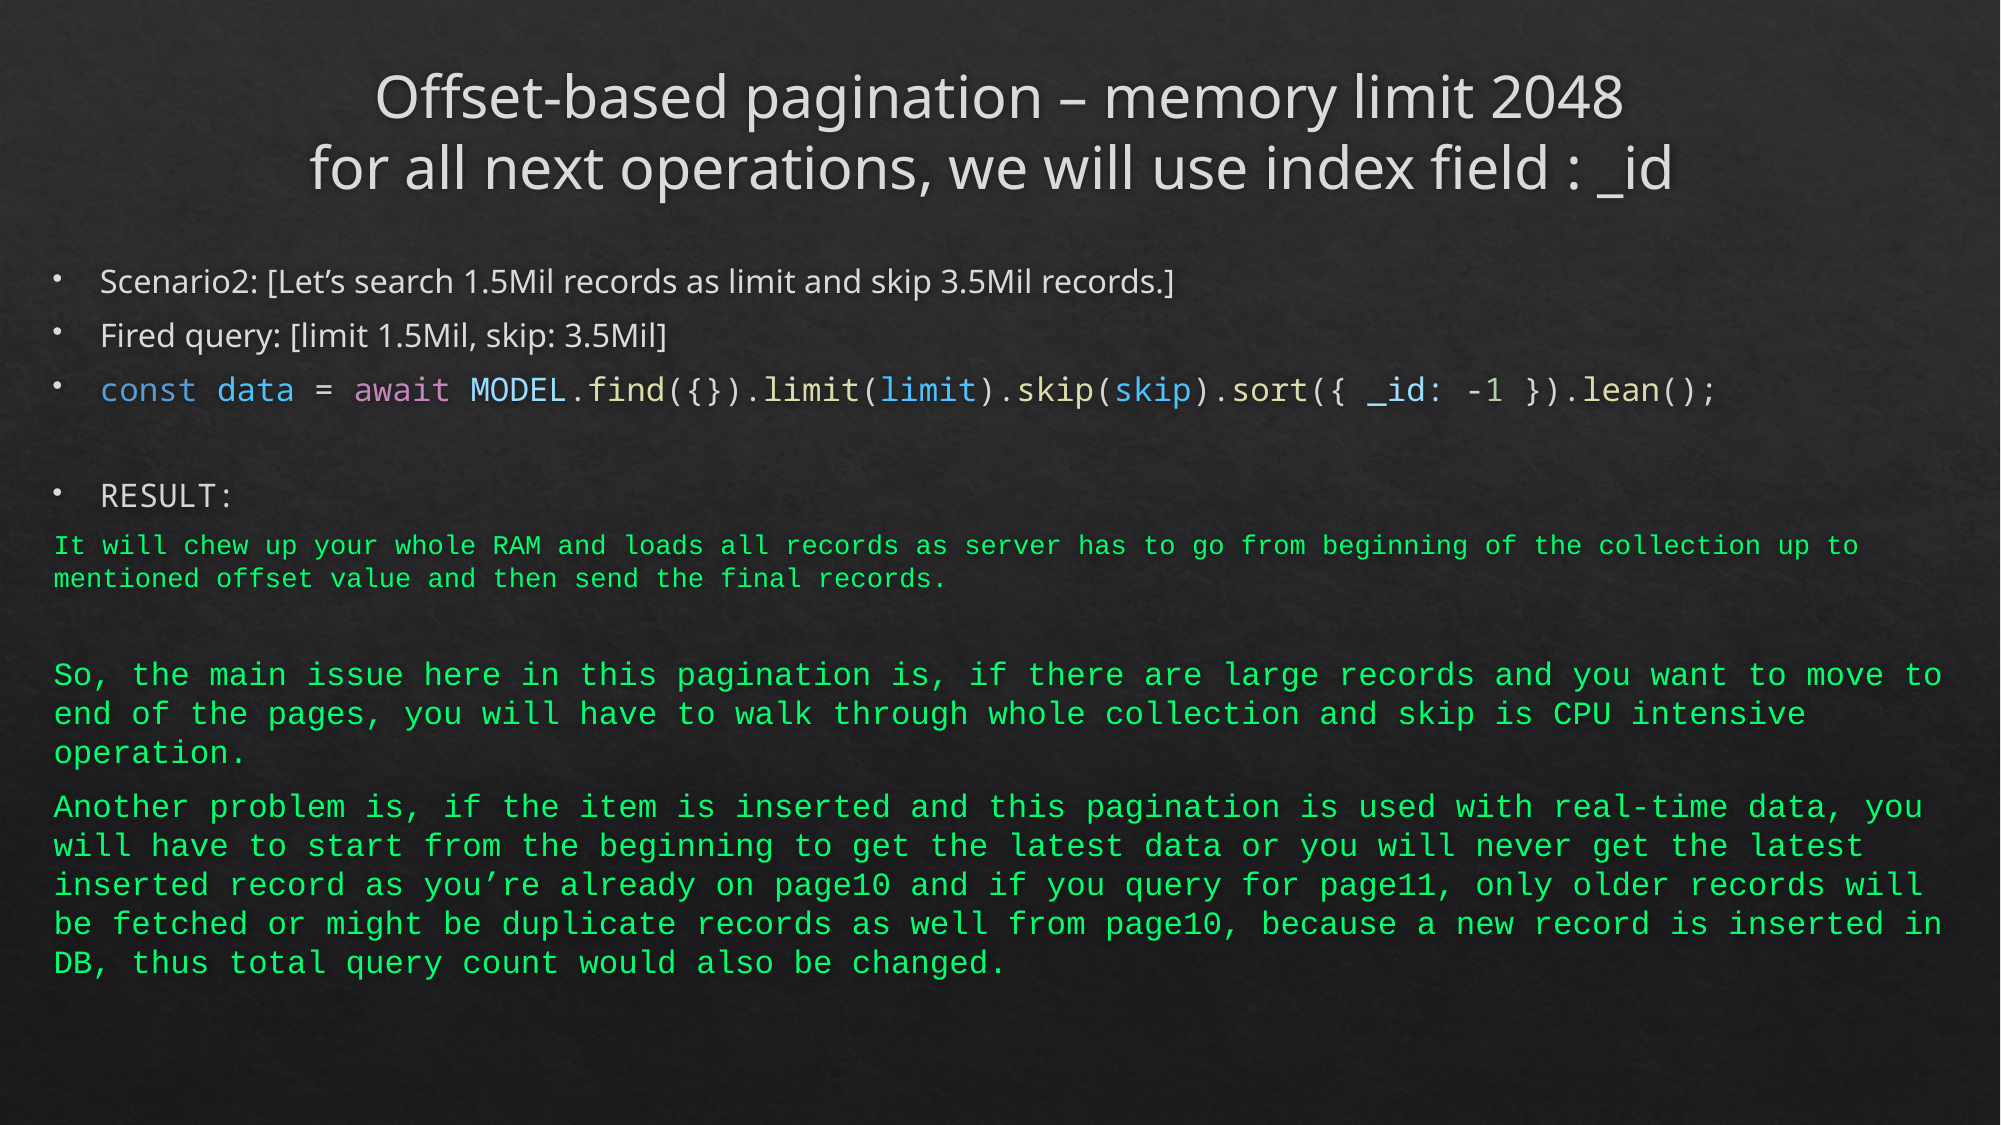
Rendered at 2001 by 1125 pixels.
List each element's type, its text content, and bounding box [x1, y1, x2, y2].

title Offset-based pagination – memory limit 2048 for all next operations, we will use index field : _id [150, 50, 1850, 210]
list Scenario2: [Let’s search 1.5Mil records as limit and skip 3.5Mil records.] Fired query: [limit 1.5Mil, skip: 3.5Mil] const data = await MODEL.find({}).limit(limit).skip(skip).sort({ _id: -1 }).lean(); RESULT: It will chew up your whole RAM and loads all records as server has to go from beginning of the collection up to mentioned offset value and then send the final records. So, the main issue here in this pagination is, if there are large records and you want to move to end of the pages, you will have to walk through whole collection and skip is CPU intensive operation. Another problem is, if the item is inserted and this pagination is used with real-time data, you will have to start from the beginning to get the latest data or you will never get the latest inserted record as you’re already on page10 and if you query for page11, only older records will be fetched or might be duplicate records as well from page10, because a new record is inserted in DB, thus total query count would also be changed. [32, 253, 1968, 995]
